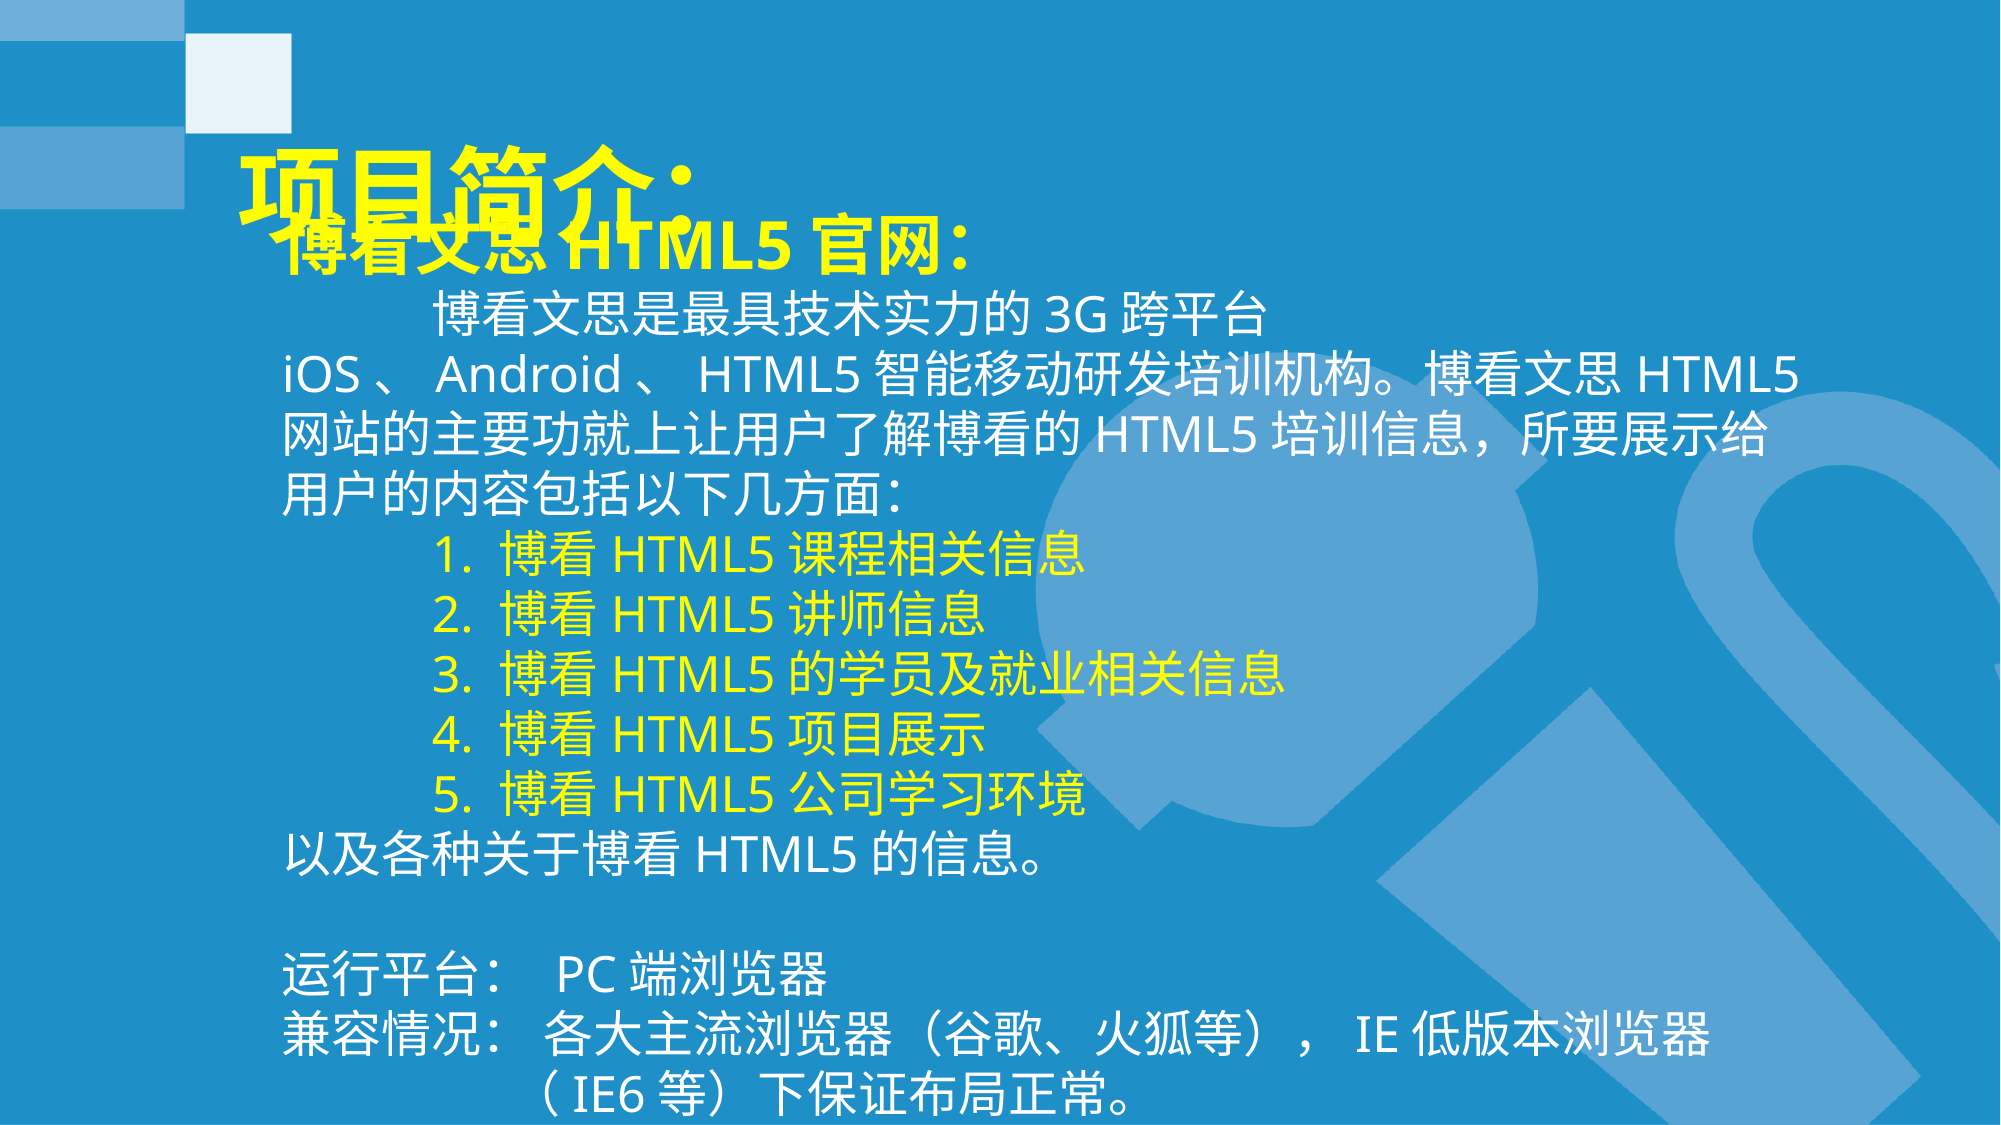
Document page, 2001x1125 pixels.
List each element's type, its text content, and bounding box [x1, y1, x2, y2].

text_box 博看文思HTML5官网： 博看文思是最具技术实力的3G跨平台iOS、Android、HTML5智能移动研发培训机构。博看文思HTML5网站的主要功就上让用户了解博看的HTML5培训信息，所要展示给用户的内容包括以下几方面： 1. 博看HTML5课程相关信息 2. 博看HTML5讲师信息 3. 博看HTML5的学员及就业相关信息 4. 博看HTML5项目展示 5. 博看HTML5公司学习环境 以及各种关于博看HTML5的信息。 运行平台： PC端浏览器 兼容情况： 各大主流浏览器（谷歌、火狐等），IE低版本浏览器 （IE6等）下保证布局正常。 [266, 211, 1824, 1125]
picture [0, 0, 2001, 1125]
text_box 项目简介： [181, 77, 712, 275]
